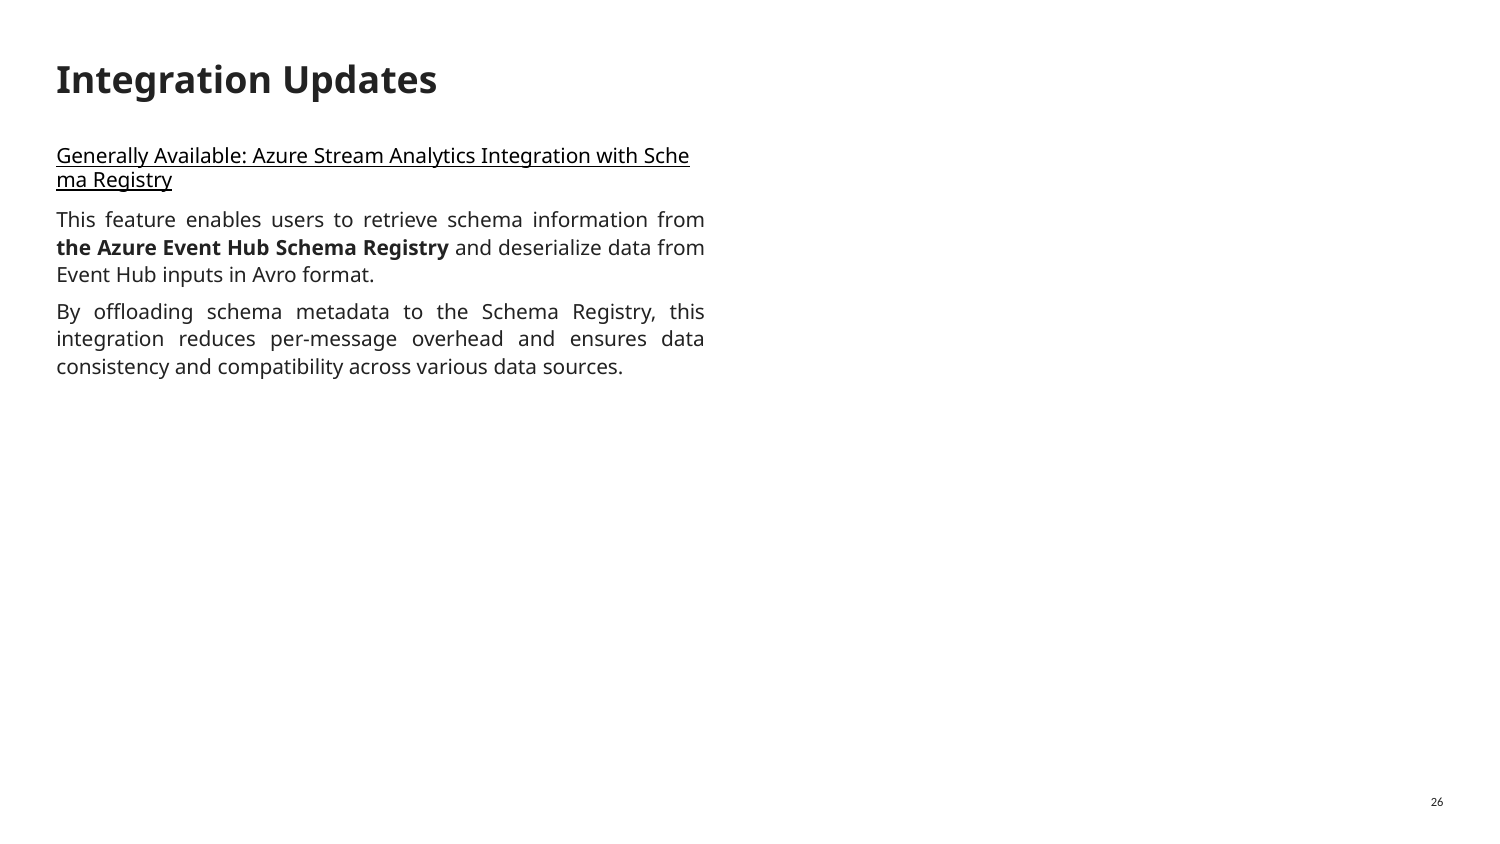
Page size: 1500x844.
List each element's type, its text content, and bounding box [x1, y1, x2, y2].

title Integration Updates [56, 56, 1444, 113]
list Generally Available: Azure Stream Analytics Integration with Schema Registry This feature enables users to retrieve schema information from the Azure Event Hub Schema Registry and deserialize data from Event Hub inputs in Avro format. By offloading schema metadata to the Schema Registry, this integration reduces per-message overhead and ensures data consistency and compatibility across various data sources. [56, 140, 706, 394]
